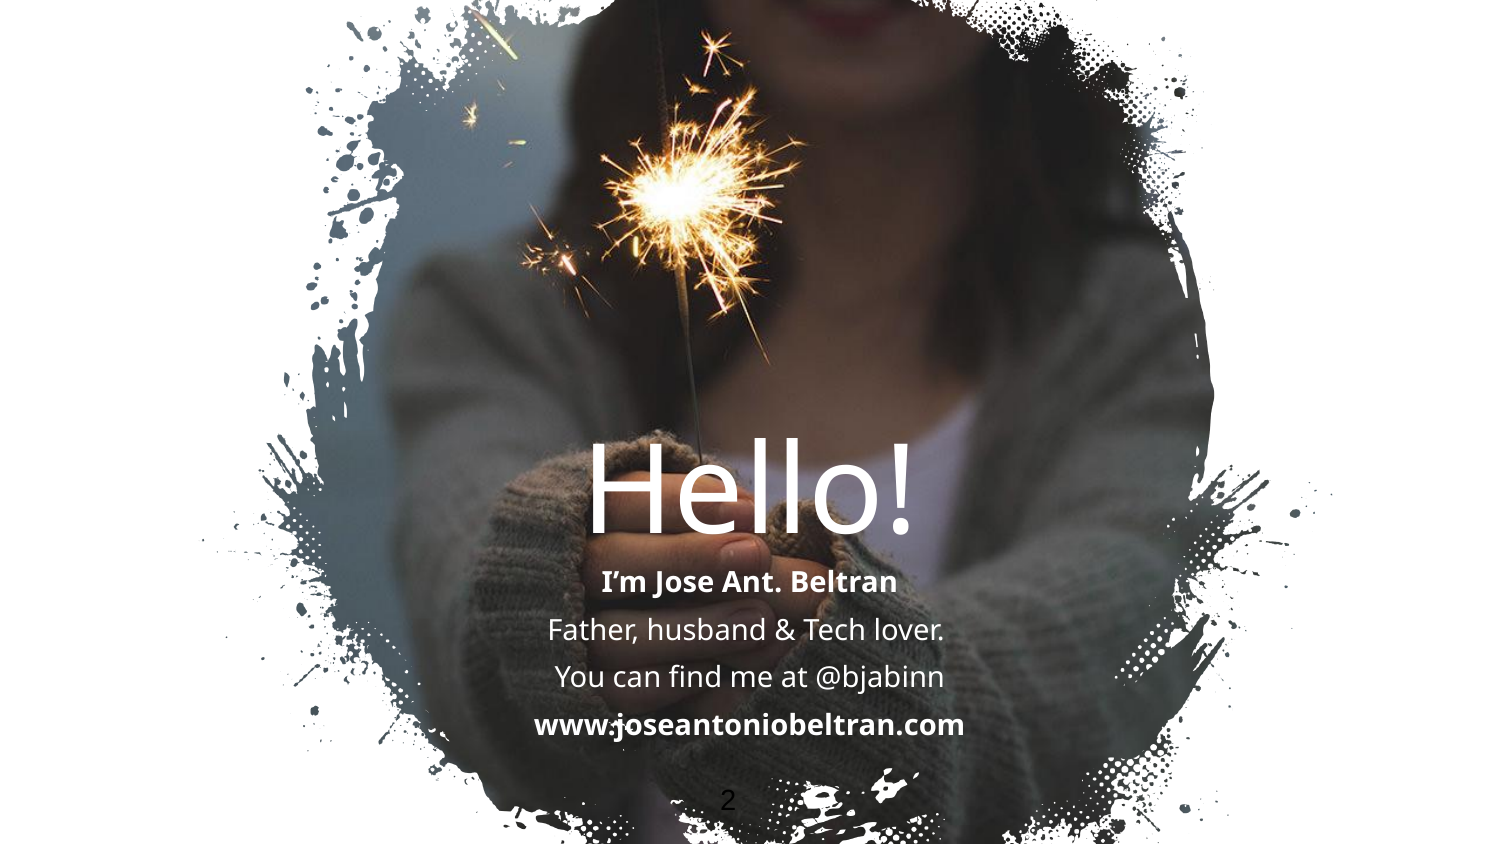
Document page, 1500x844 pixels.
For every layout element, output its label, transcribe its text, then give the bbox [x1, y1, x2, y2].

picture [0, 0, 1500, 844]
slide_number 2 [705, 766, 795, 832]
subtitle I’m Jose Ant. Beltran Father, husband & Tech lover. You can find me at @bjabinn www.joseantoniobeltran.com [209, 548, 1291, 799]
title Hello! [209, 383, 1291, 548]
